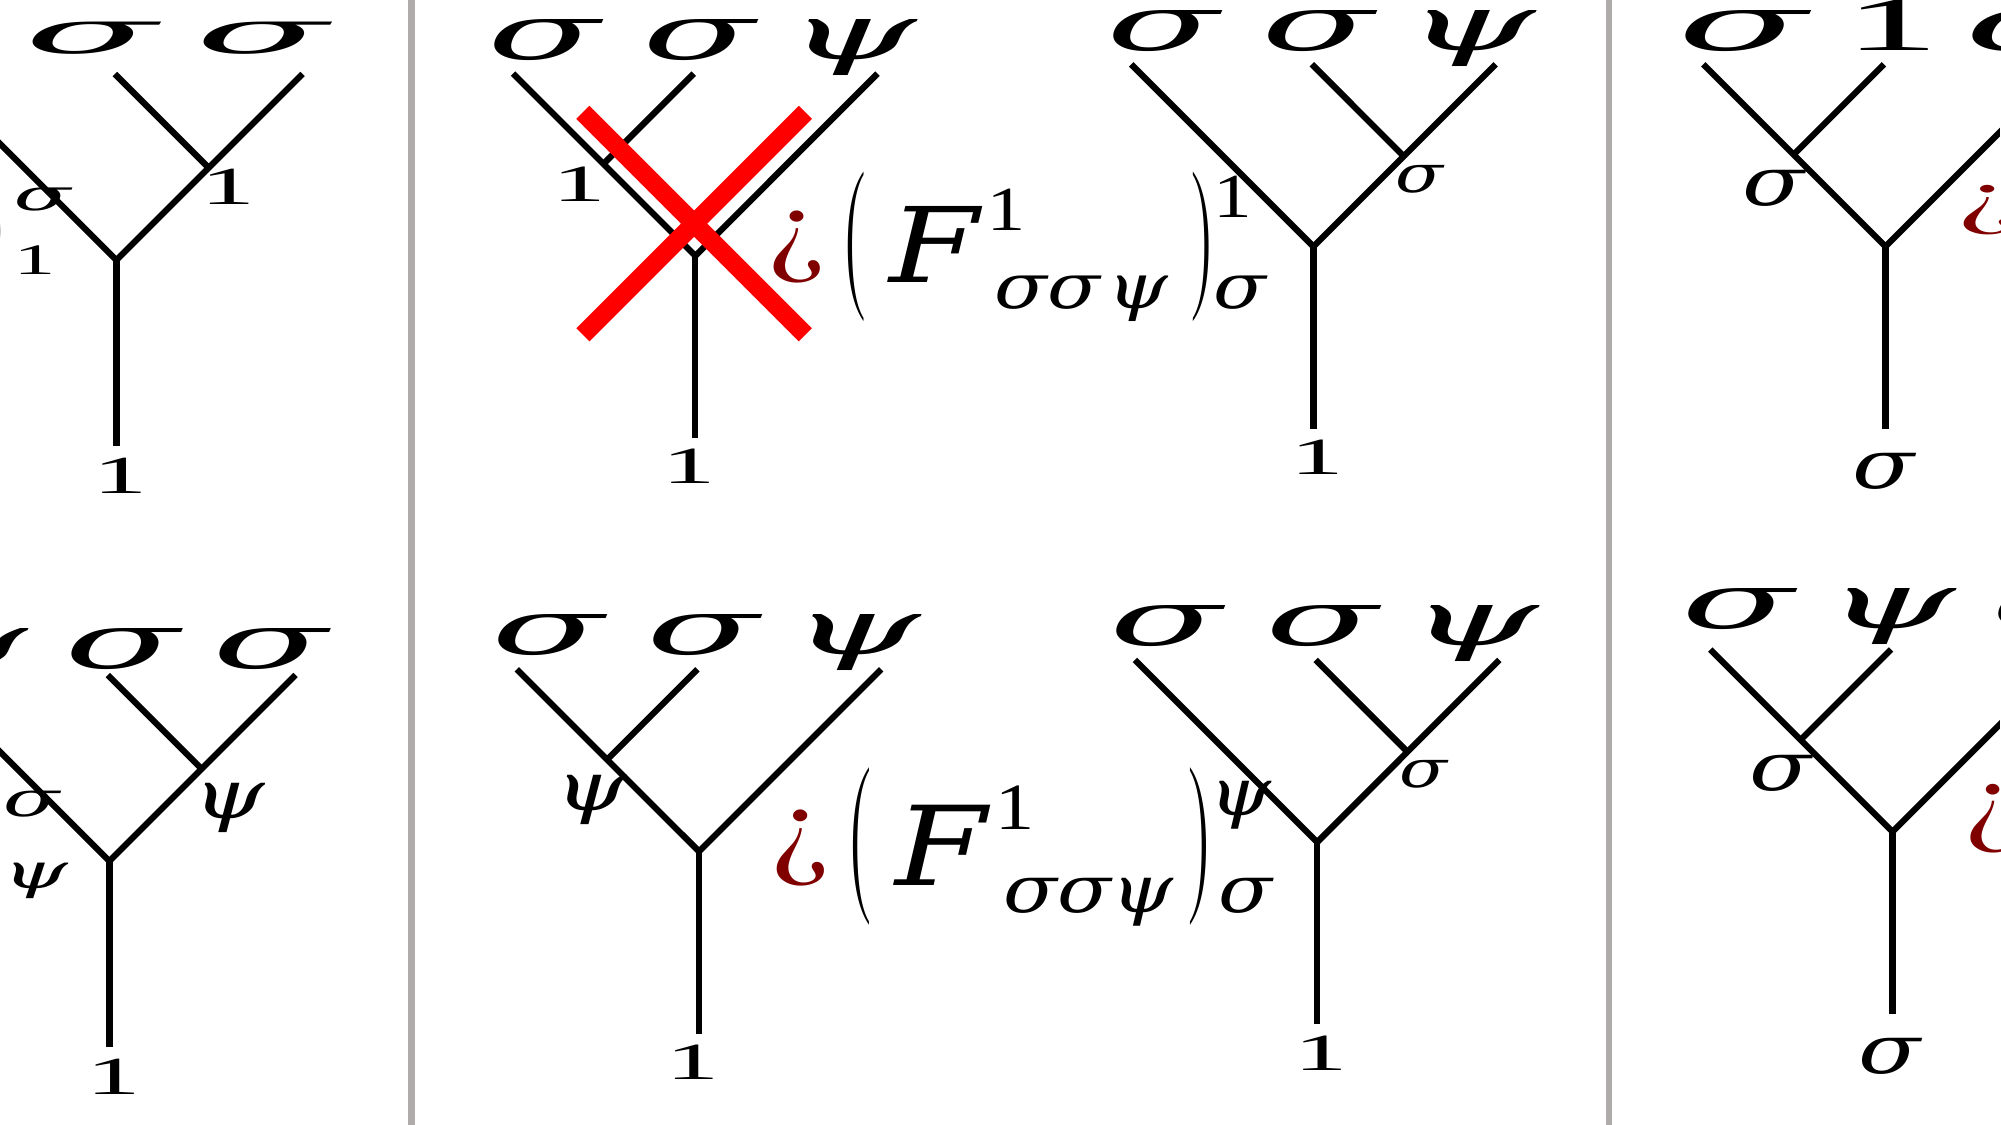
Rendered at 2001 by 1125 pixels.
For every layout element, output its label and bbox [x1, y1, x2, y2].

text_box [1710, 649, 1892, 832]
text_box [491, 578, 1547, 1093]
text_box [1792, 64, 1885, 156]
text_box [1703, 64, 1885, 247]
text_box [0, 0, 349, 516]
text_box [1799, 649, 1892, 741]
text_box [0, 600, 342, 1117]
text_box [487, 0, 1543, 497]
text_box [1885, 64, 2000, 247]
text_box [1892, 649, 2000, 832]
